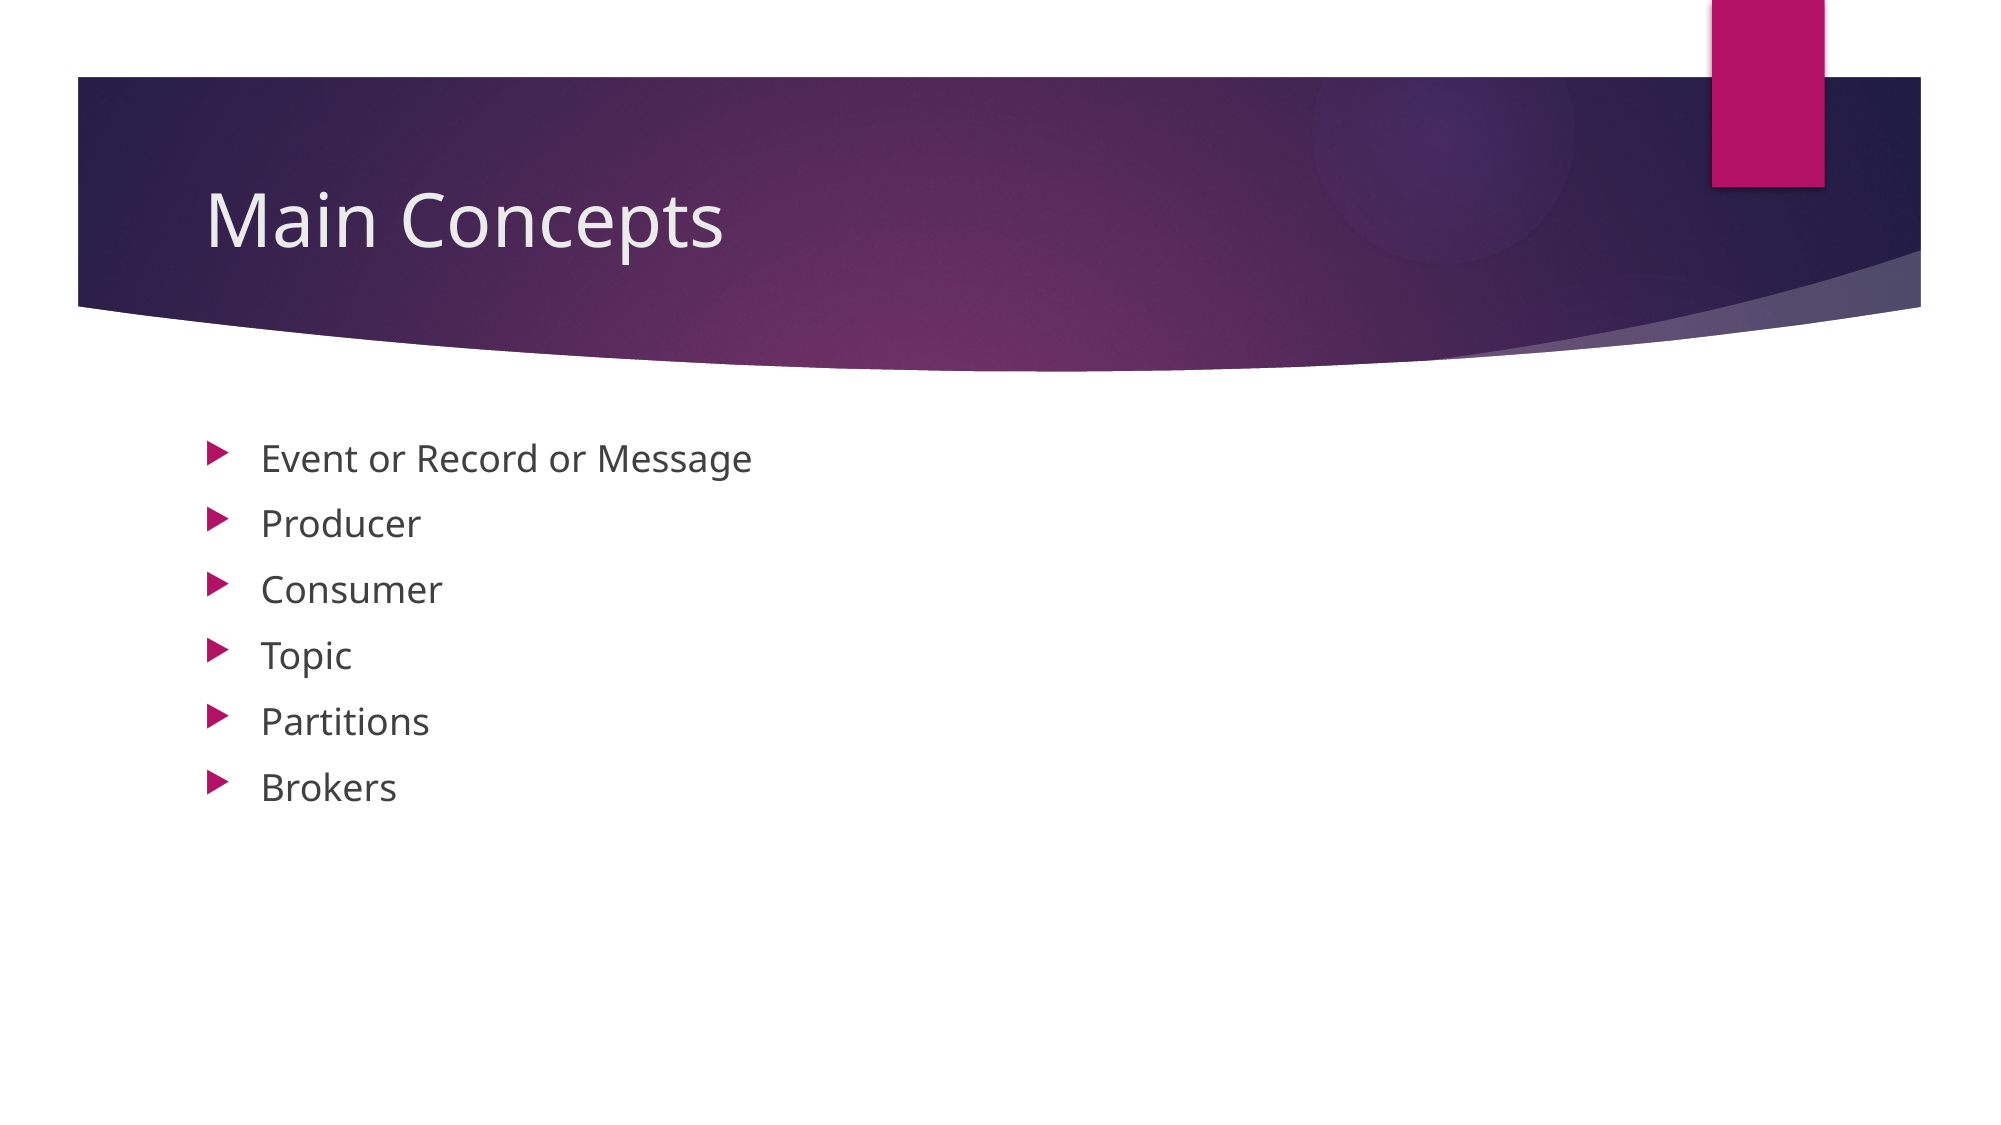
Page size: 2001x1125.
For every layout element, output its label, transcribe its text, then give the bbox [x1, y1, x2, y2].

list Event or Record or Message Producer Consumer Topic Partitions Brokers [189, 427, 1638, 988]
title Main Concepts [189, 159, 1627, 276]
